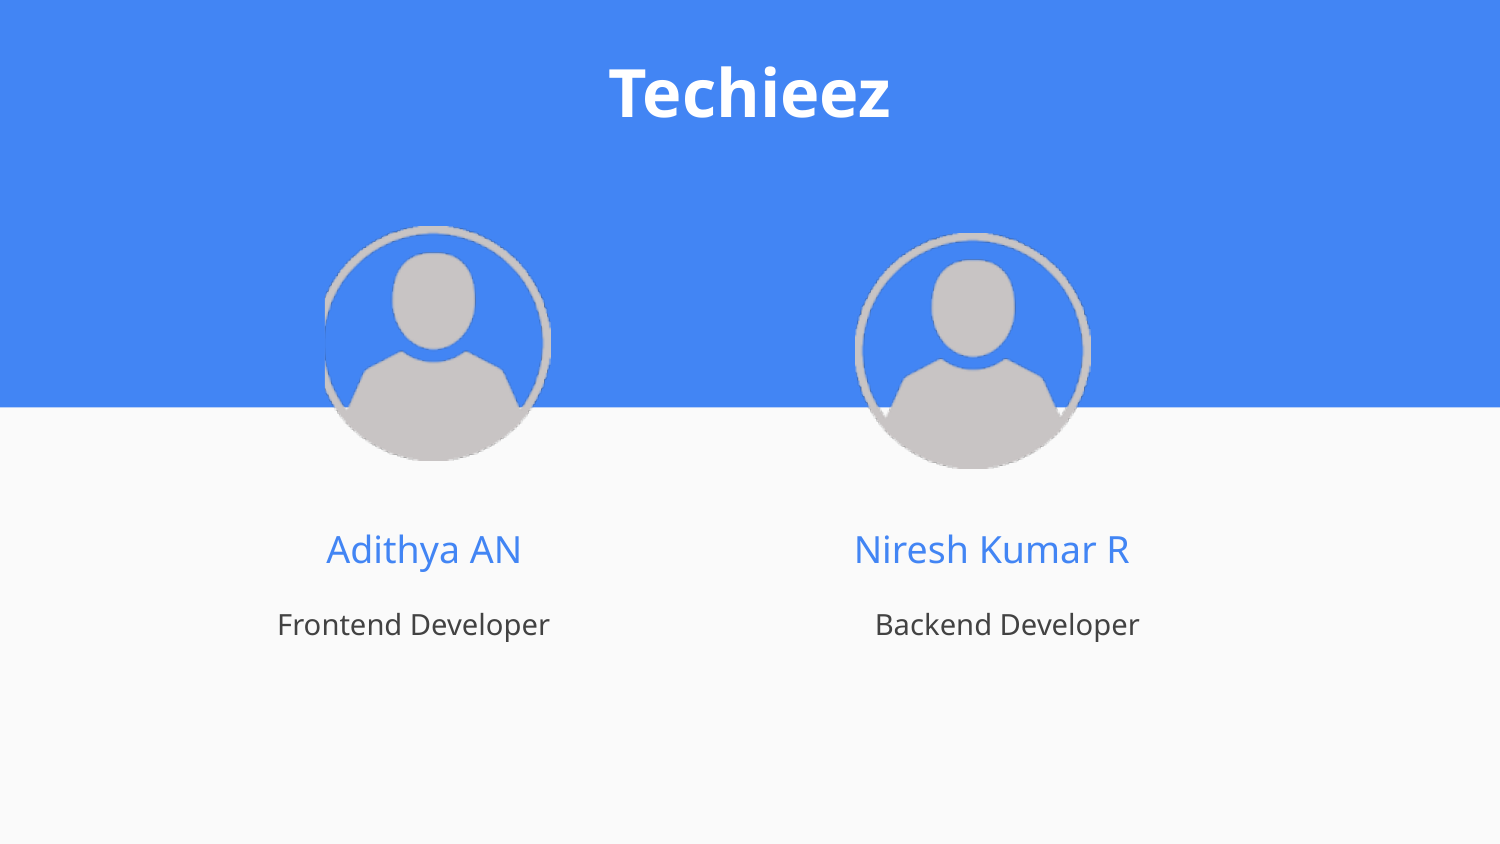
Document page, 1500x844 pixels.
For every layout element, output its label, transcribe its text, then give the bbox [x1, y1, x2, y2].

list Backend Developer [841, 586, 1174, 776]
text_box [0, 0, 1500, 408]
title Techieez [51, 36, 1449, 203]
title Niresh Kumar R [826, 491, 1158, 587]
list Frontend Developer [247, 586, 580, 776]
picture [324, 225, 560, 461]
title Adithya AN [258, 491, 591, 587]
picture [855, 233, 1091, 469]
